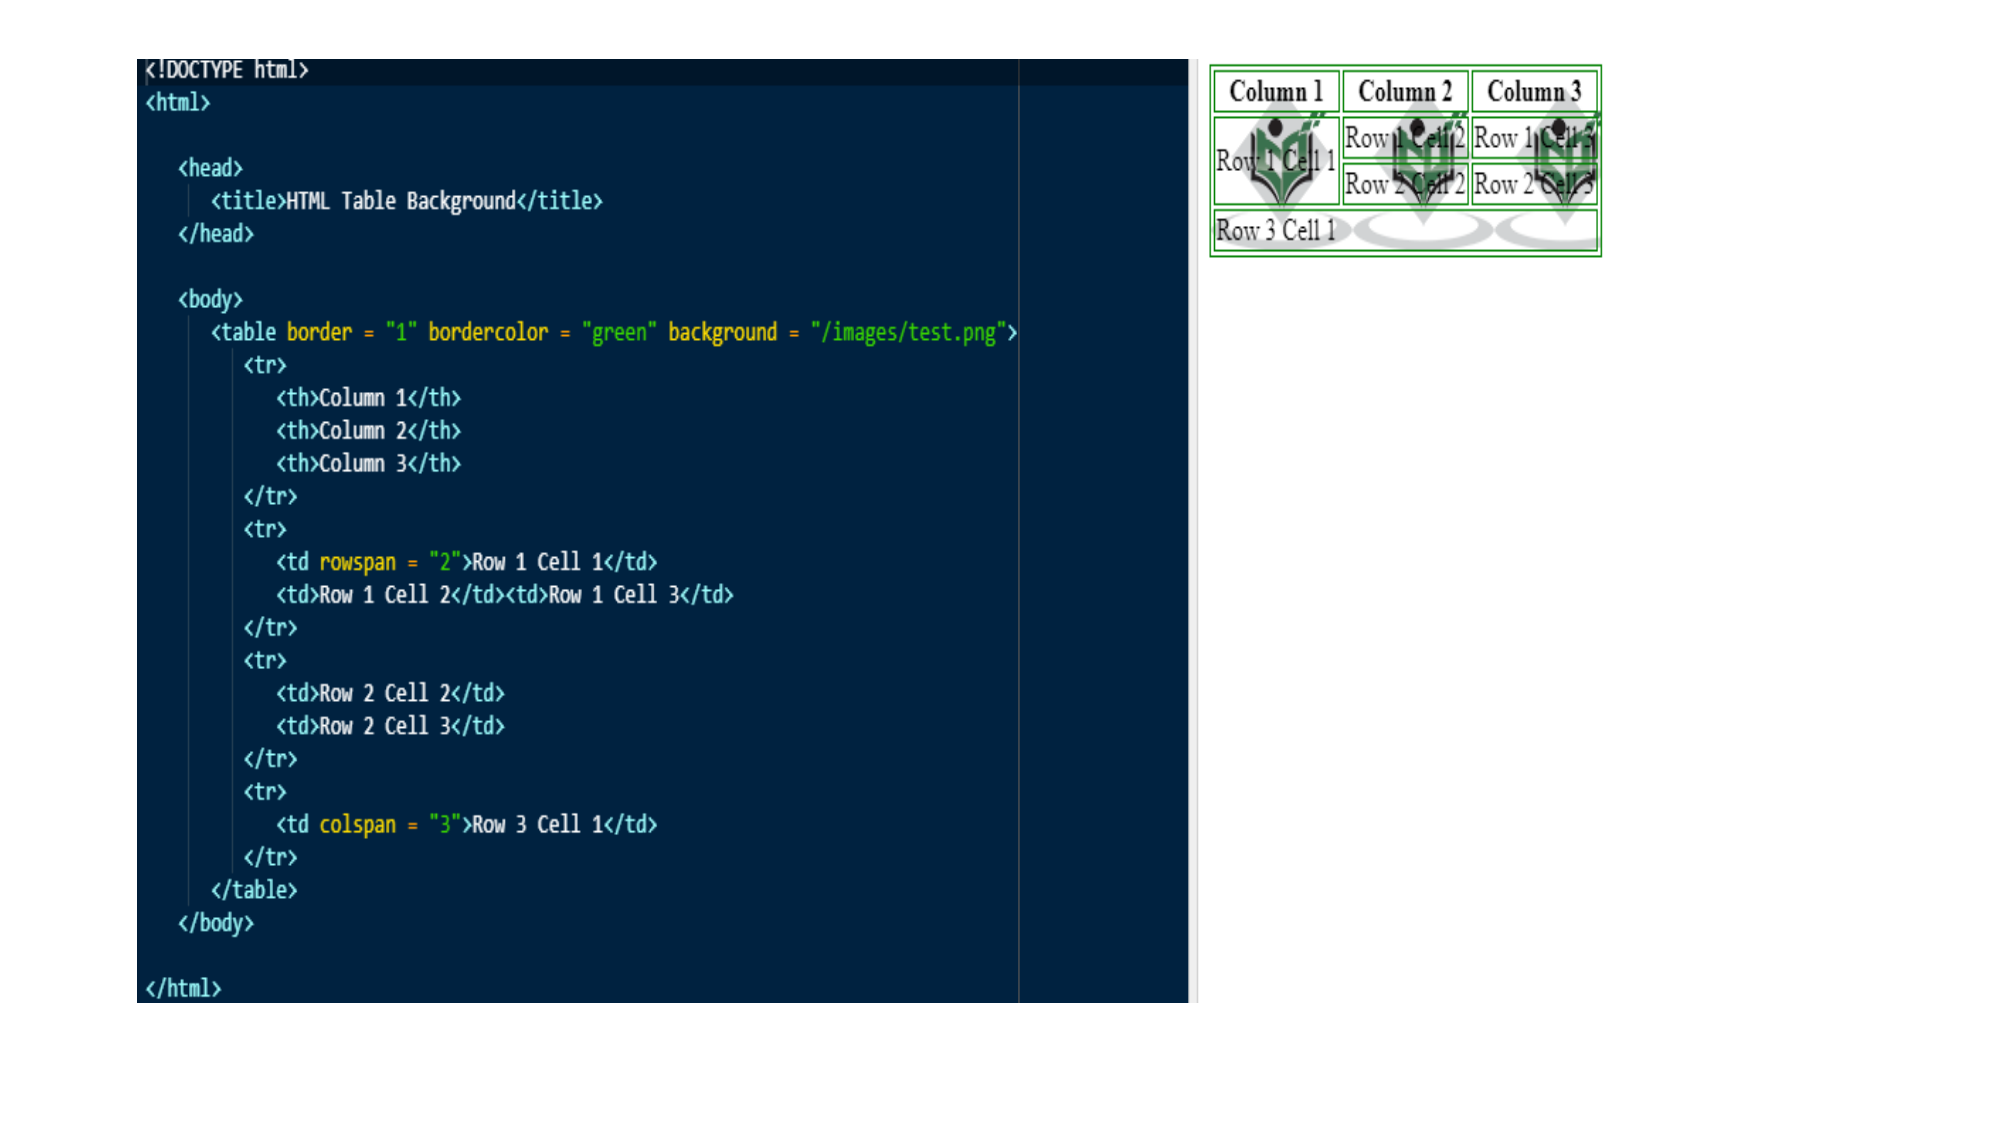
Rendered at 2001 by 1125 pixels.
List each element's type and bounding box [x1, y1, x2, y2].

list [137, 59, 1863, 1003]
